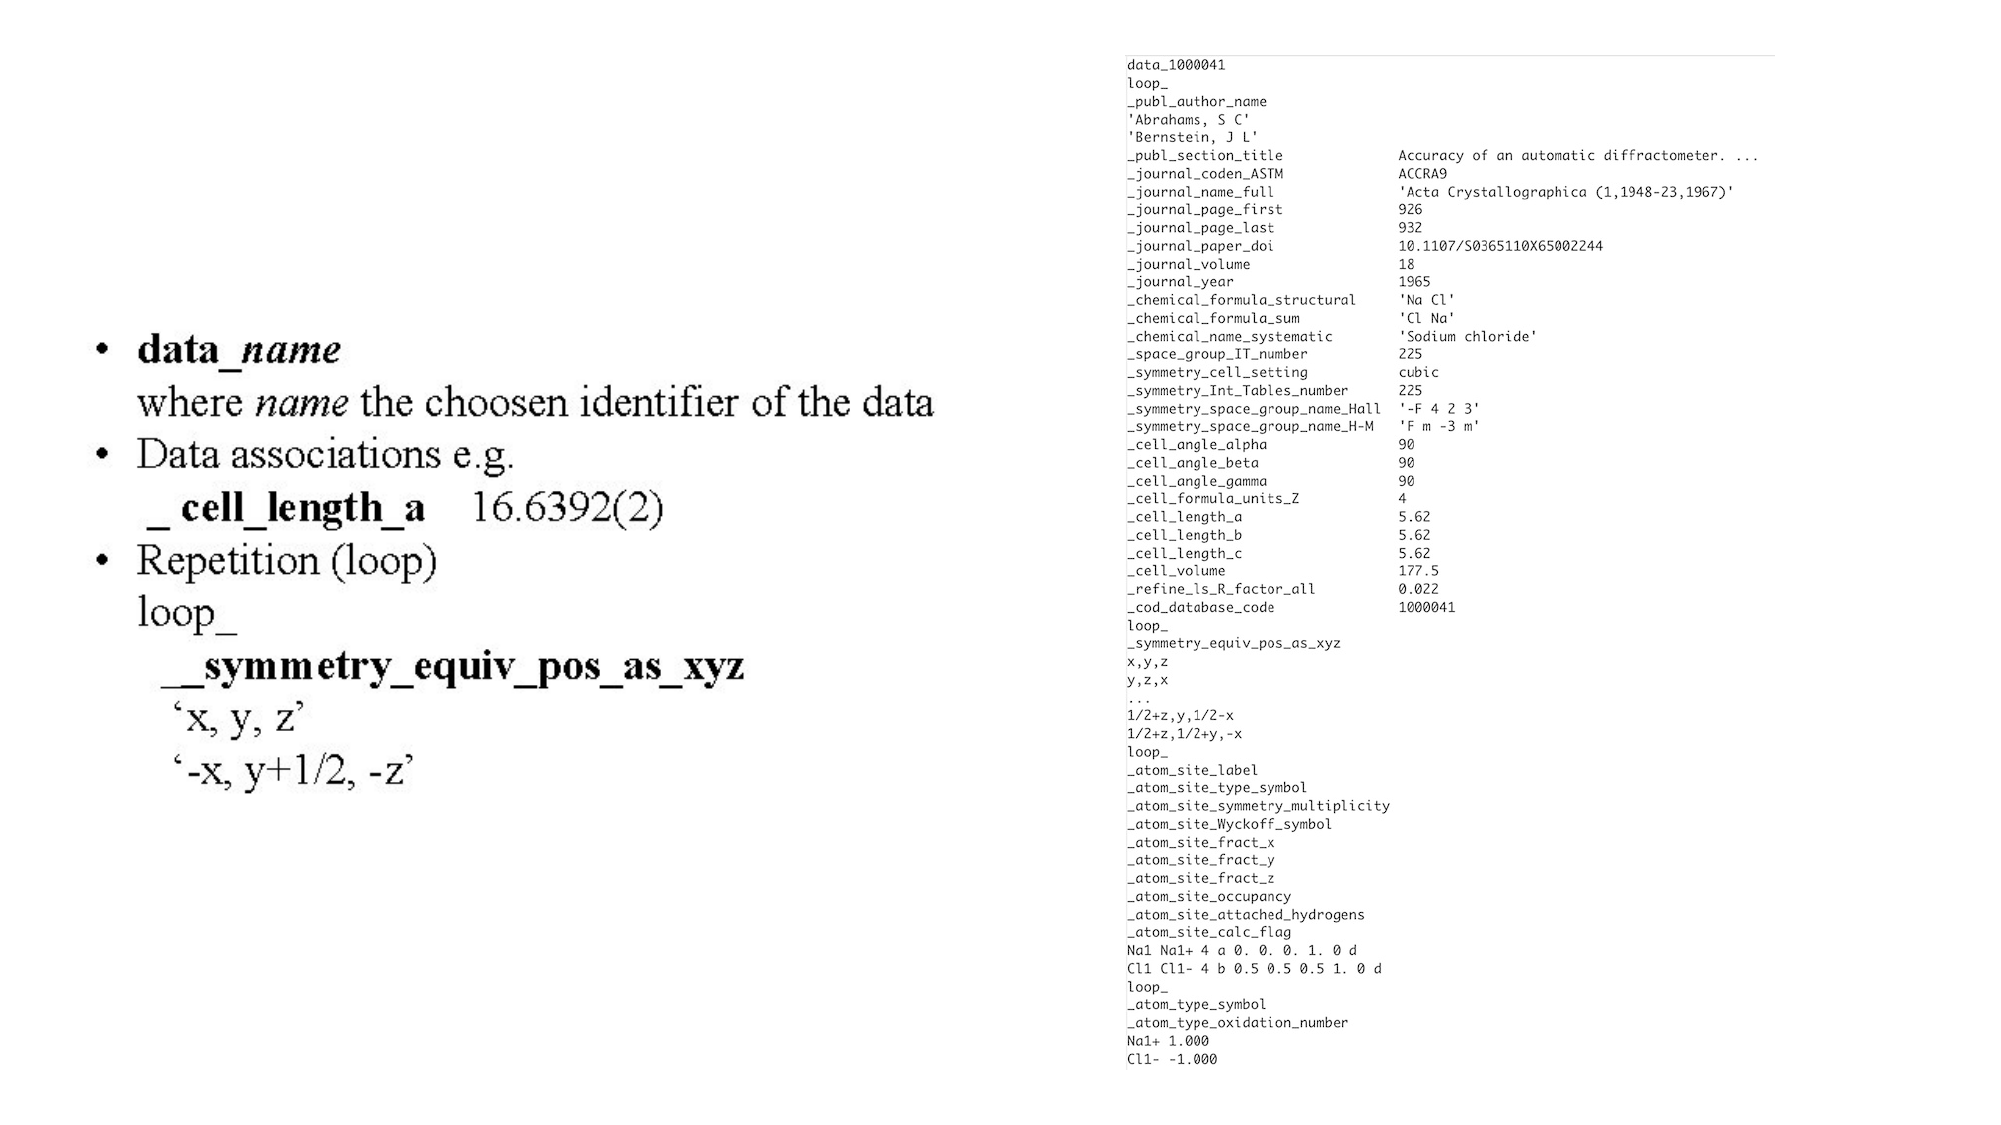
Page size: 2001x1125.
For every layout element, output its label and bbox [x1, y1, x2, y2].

picture [0, 55, 1775, 1070]
